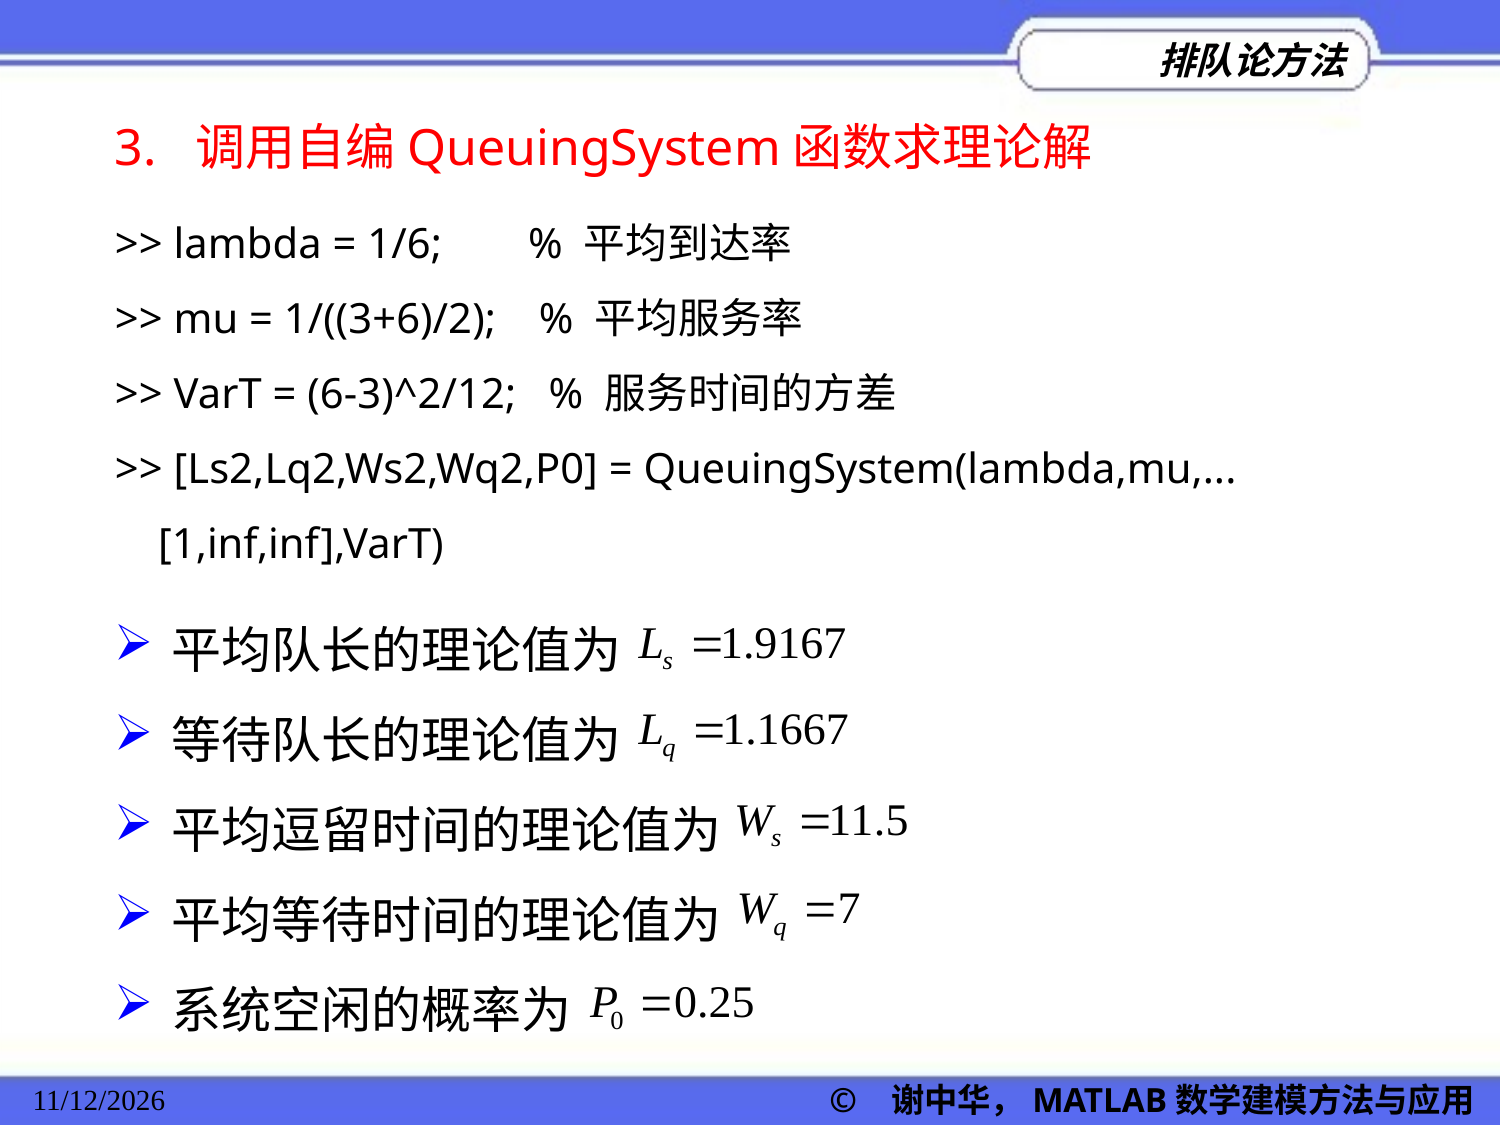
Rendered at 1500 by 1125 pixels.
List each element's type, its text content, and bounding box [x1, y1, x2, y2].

footer © 谢中华，MATLAB数学建模方法与应用 [809, 1078, 1495, 1120]
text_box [100, 580, 1389, 1041]
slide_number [17, 1077, 356, 1120]
text_box >> lambda = 1/6; % 平均到达率 >> mu = 1/((3+6)/2); % 平均服务率 >> VarT = (6-3)^2/12; % 服务时间的方差 >> [Ls2,Lq2,Ws2,Wq2,P0] = QueuingSystem(lambda,mu,... [1,inf,inf],VarT) [100, 184, 1471, 575]
picture [0, 0, 1500, 1125]
text_box 3. 调用自编QueuingSystem函数求理论解 [100, 78, 1388, 183]
